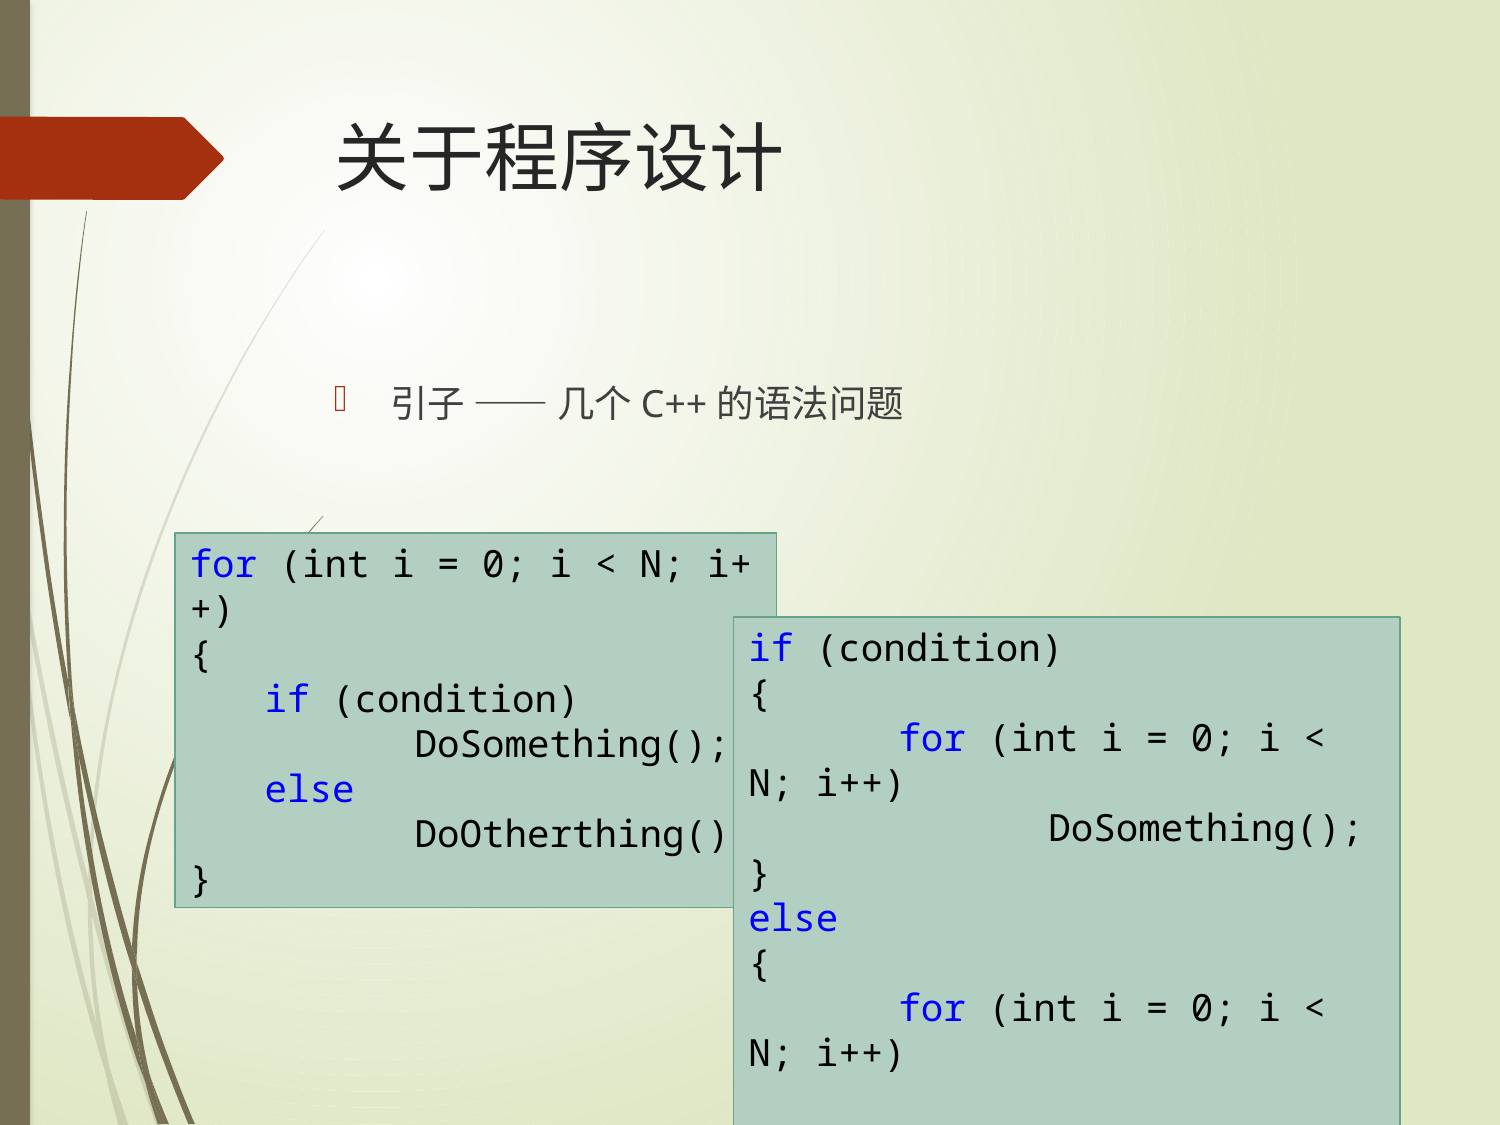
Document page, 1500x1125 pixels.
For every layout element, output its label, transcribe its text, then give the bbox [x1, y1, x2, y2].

text_box for (int i = 0; i < N; i++) { if (condition) DoSomething(); else DoOtherthing(); } [174, 532, 777, 908]
title 关于程序设计 [319, 102, 1400, 313]
text_box if (condition) { for (int i = 0; i < N; i++) DoSomething(); } else { for (int i = 0; i < N; i++) DoOtherthing(); } [733, 616, 1401, 1125]
list 引子 —— 几个C++的语法问题 [318, 350, 1400, 436]
